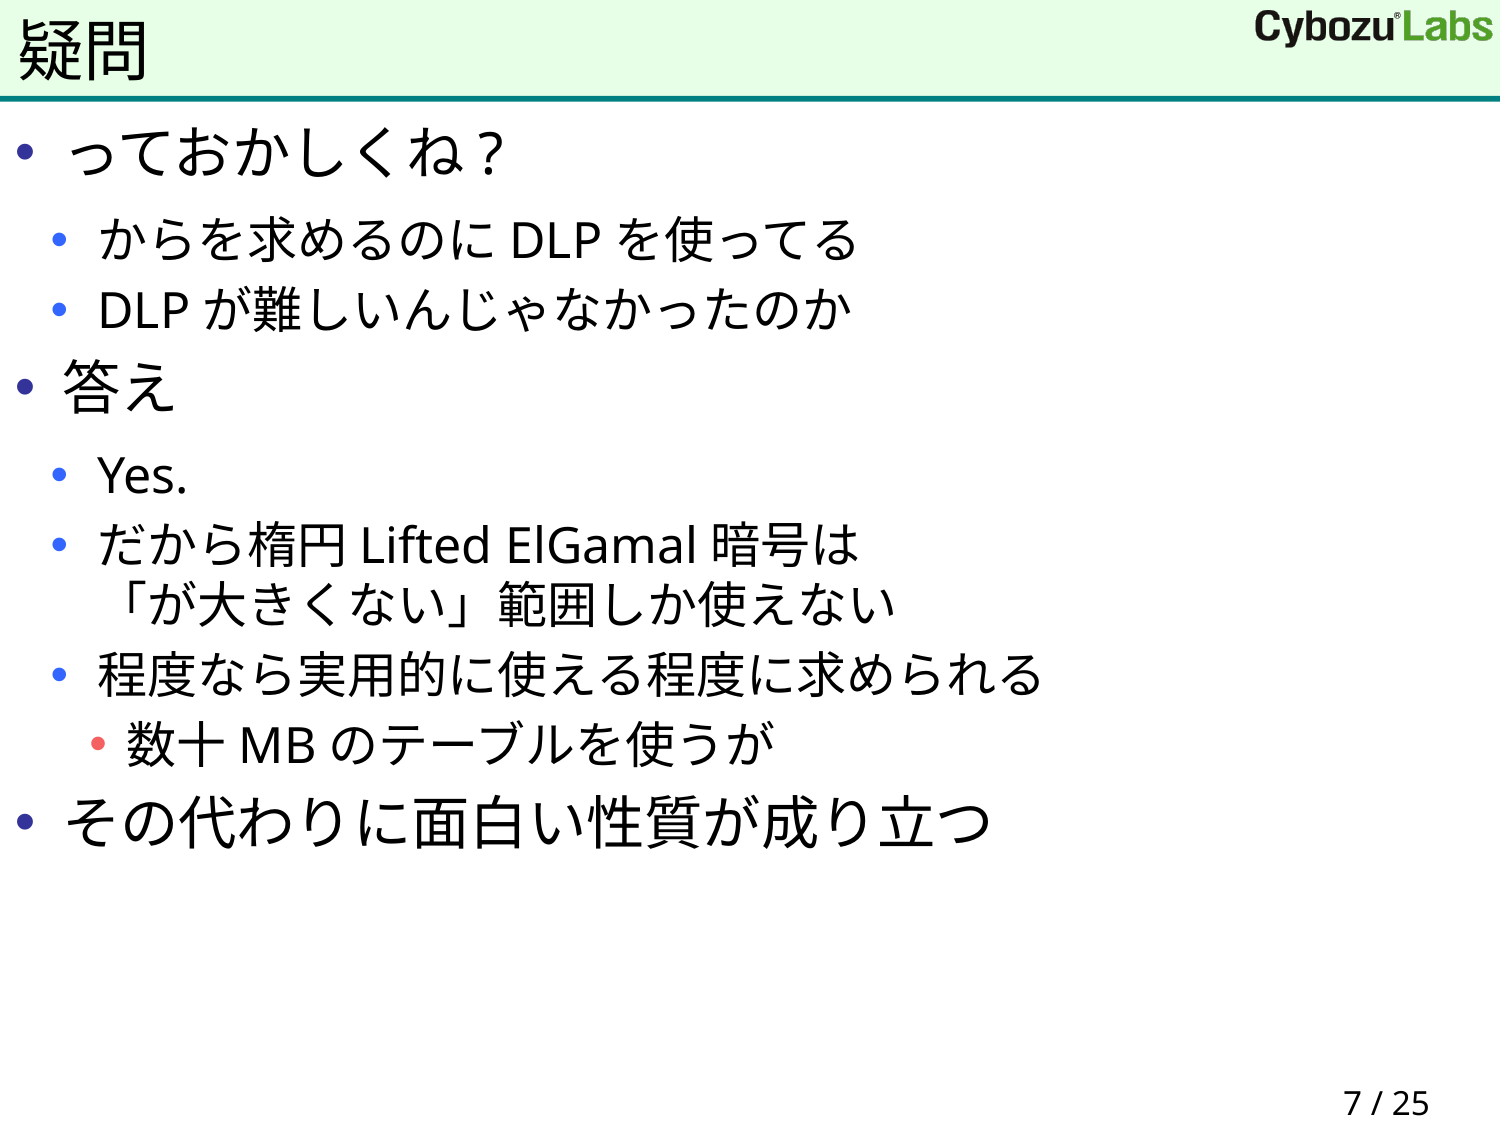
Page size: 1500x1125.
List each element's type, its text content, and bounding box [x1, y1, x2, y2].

slide_number 7 / 25 [1293, 1074, 1495, 1125]
title 疑問 [2, 1, 1500, 90]
